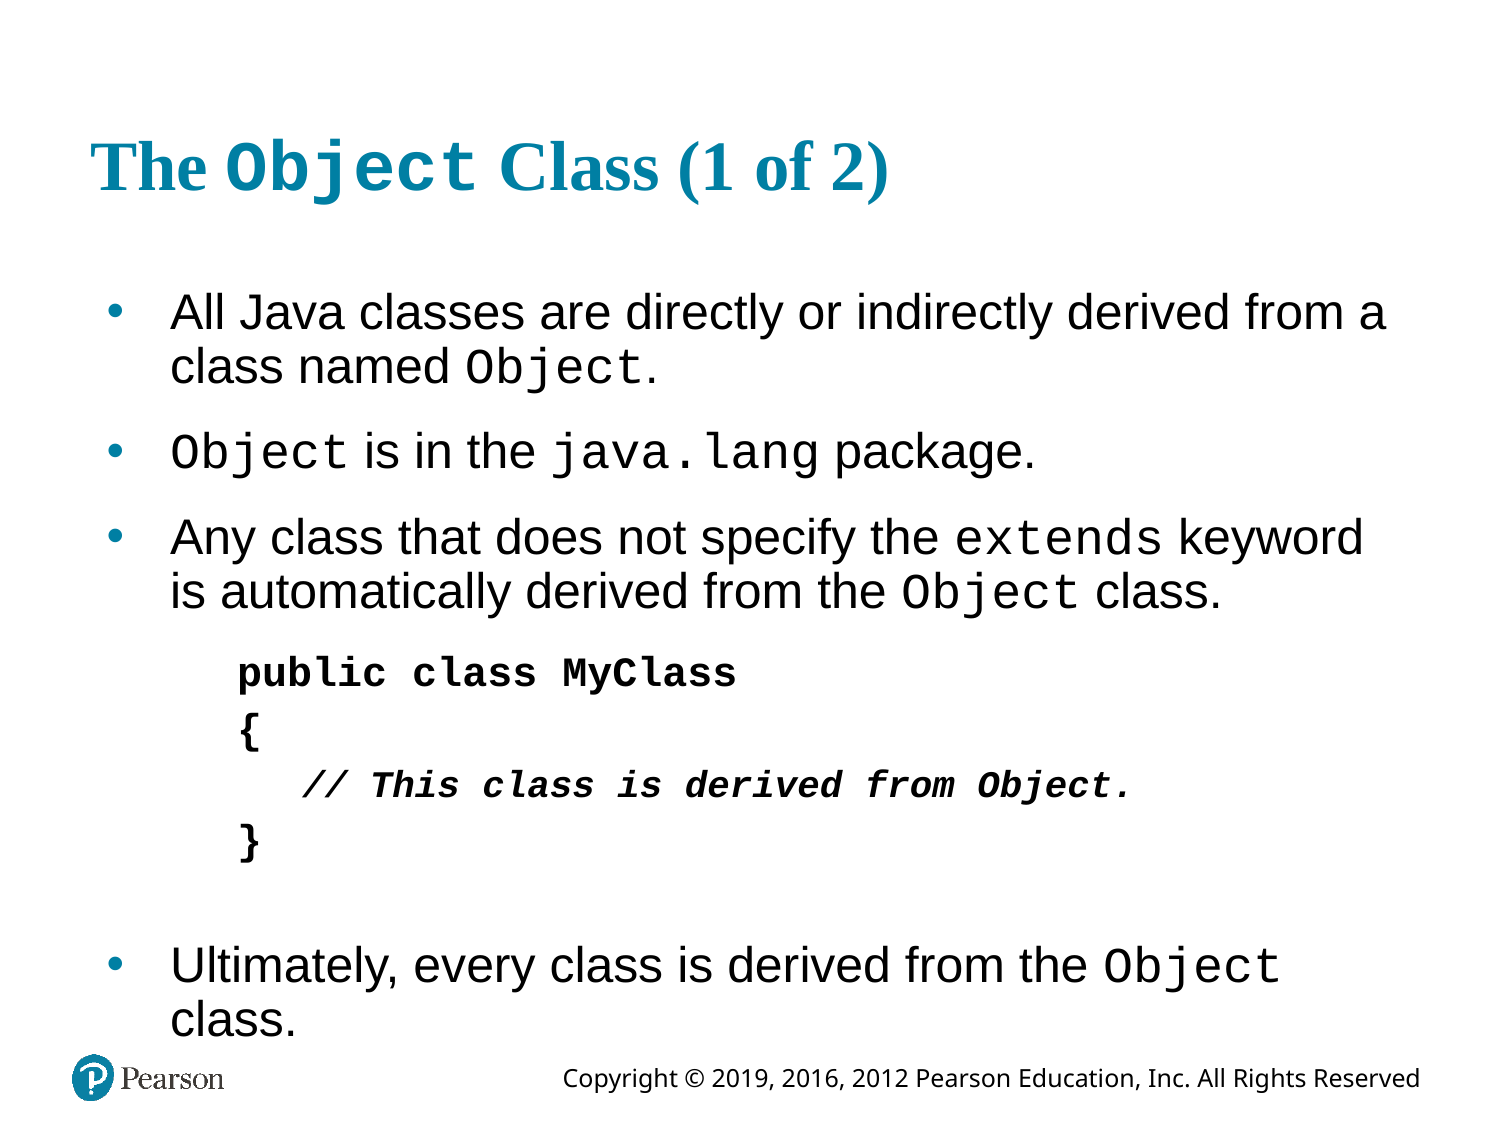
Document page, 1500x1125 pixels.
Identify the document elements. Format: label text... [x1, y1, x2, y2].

picture [72, 1088, 82, 1101]
list All Java classes are directly or indirectly derived from a class named Object. Object is in the java.lang package. Any class that does not specify the extends keyword is automatically derived from the Object class. public class MyClass { // This class is derived from Object. } Ultimately, every class is derived from the Object class. [75, 271, 1425, 1014]
picture [81, 1063, 106, 1088]
title The Object Class (1 of 2) [75, 39, 1425, 220]
picture [72, 1054, 88, 1070]
picture [99, 1054, 224, 1101]
